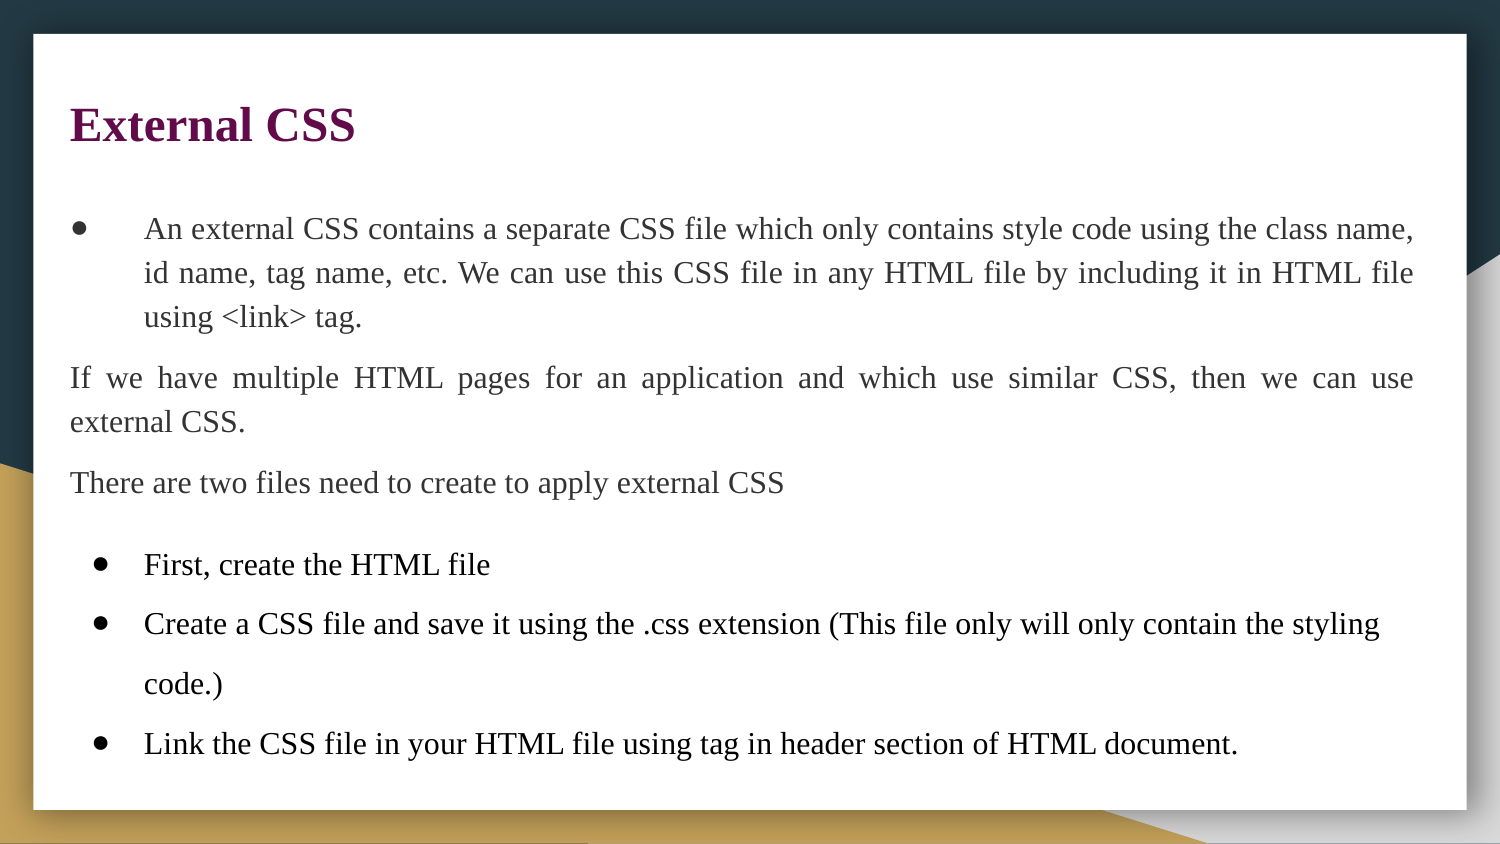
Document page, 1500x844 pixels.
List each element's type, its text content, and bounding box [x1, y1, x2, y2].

title External CSS [55, 59, 1287, 167]
list An external CSS contains a separate CSS file which only contains style code using the class name, id name, tag name, etc. We can use this CSS file in any HTML file by including it in HTML file using <link> tag. If we have multiple HTML pages for an application and which use similar CSS, then we can use external CSS. There are two files need to create to apply external CSS First, create the HTML file Create a CSS file and save it using the .css extension (This file only will only contain the styling code.) Link the CSS file in your HTML file using tag in header section of HTML document. [55, 187, 1432, 781]
